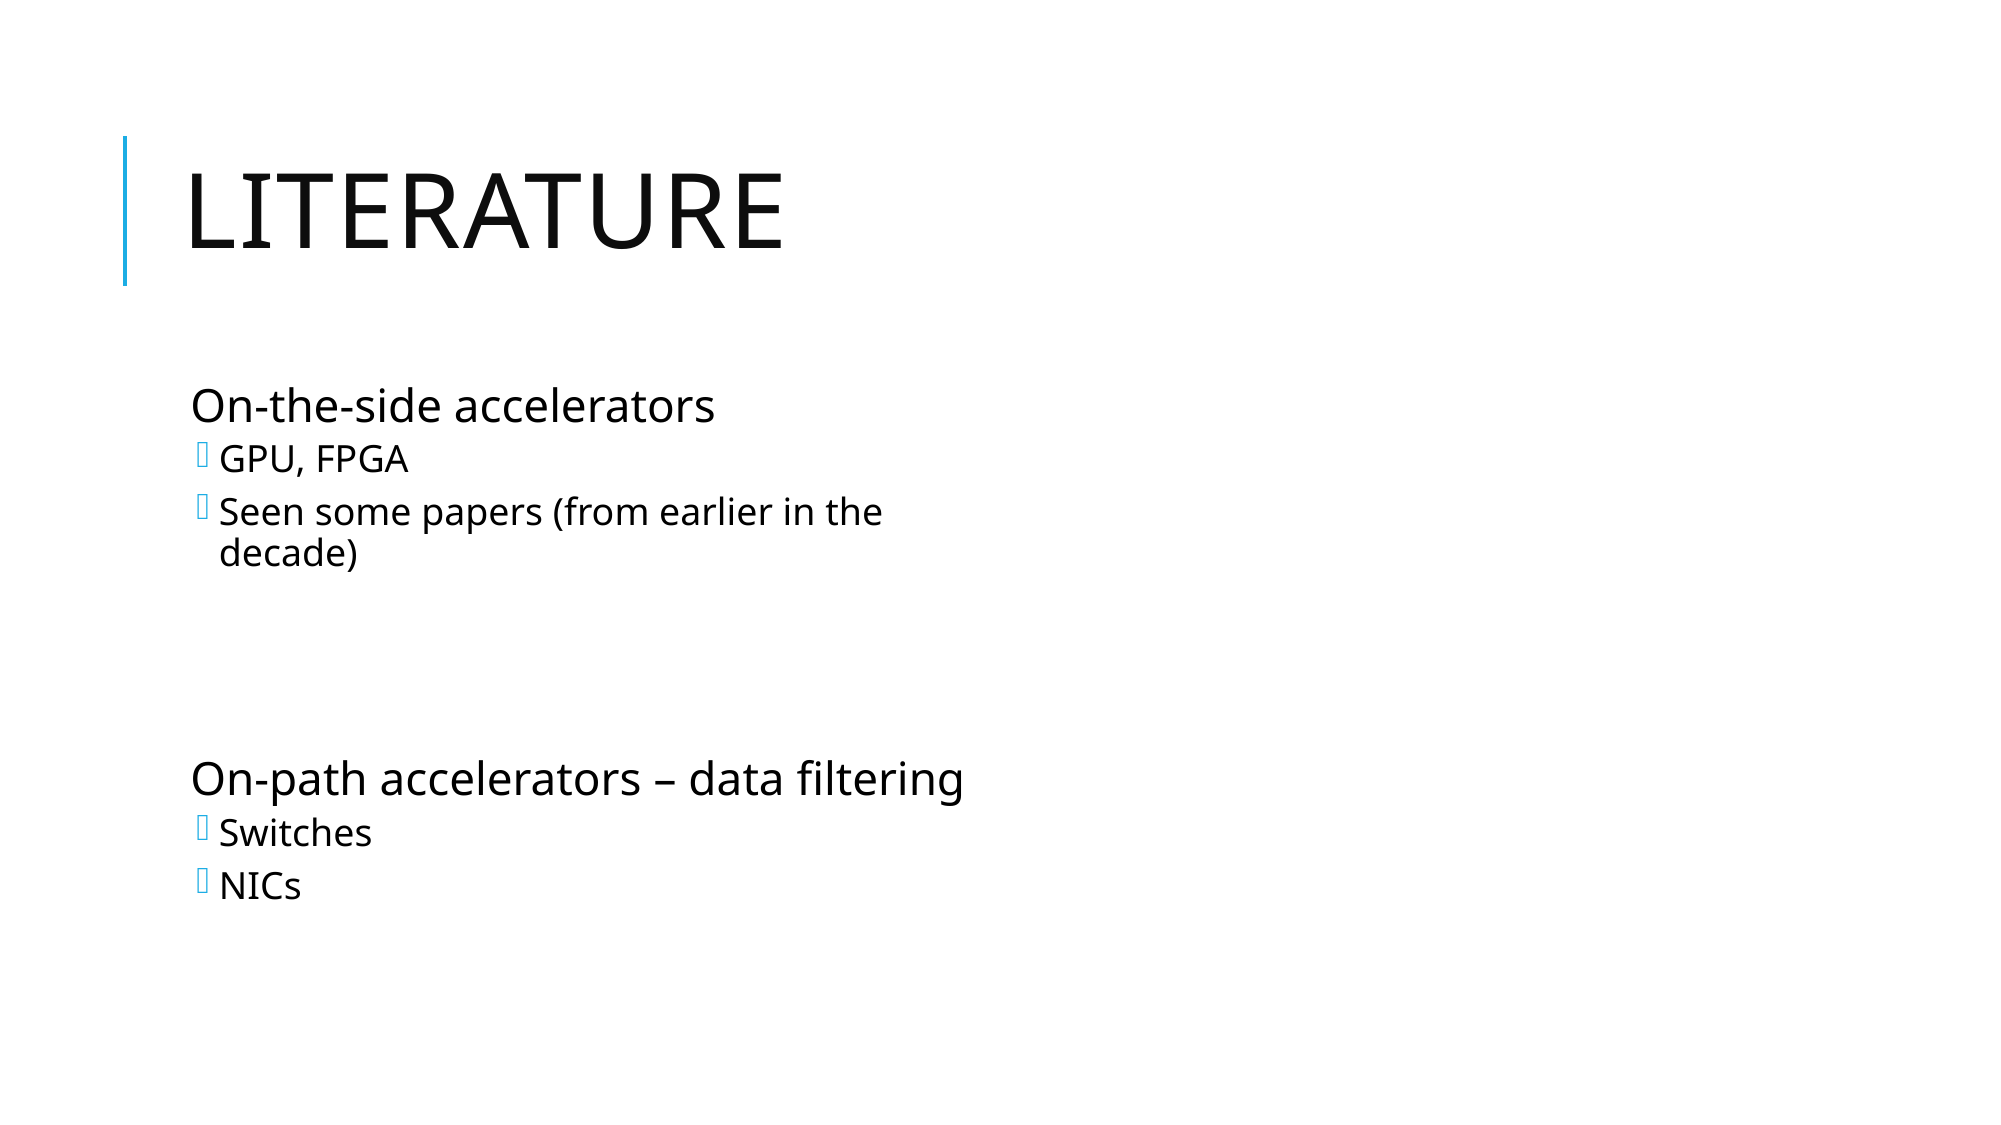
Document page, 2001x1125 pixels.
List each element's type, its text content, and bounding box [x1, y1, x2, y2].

list On-the-side accelerators GPU, FPGA Seen some papers (from earlier in the decade) On-path accelerators – data filtering Switches NICs [168, 375, 1000, 1035]
title LITERATURE [168, 96, 1763, 342]
